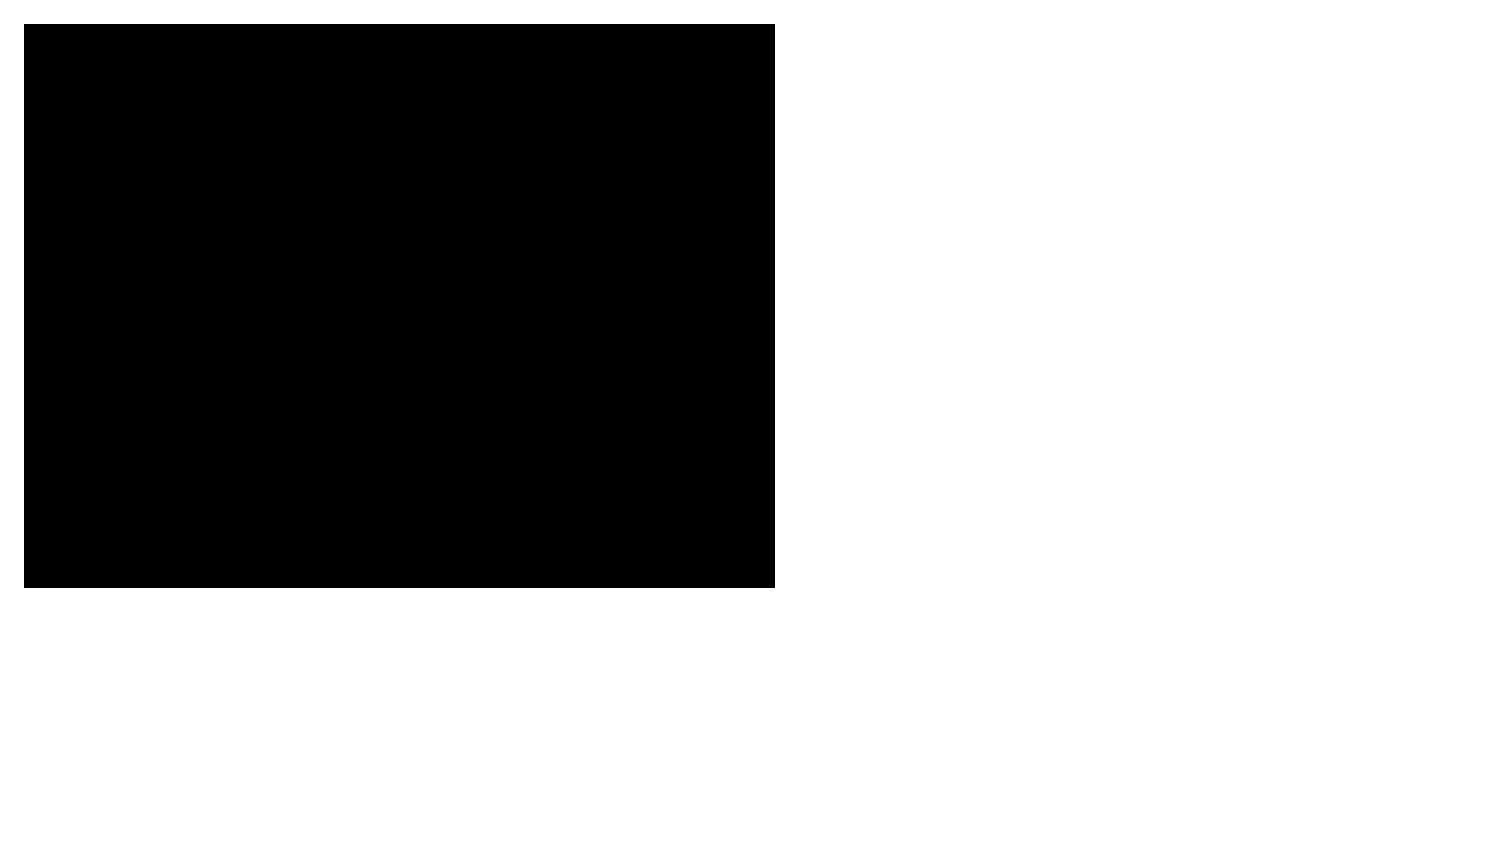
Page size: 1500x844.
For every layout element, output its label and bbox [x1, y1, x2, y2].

picture [24, 24, 776, 588]
